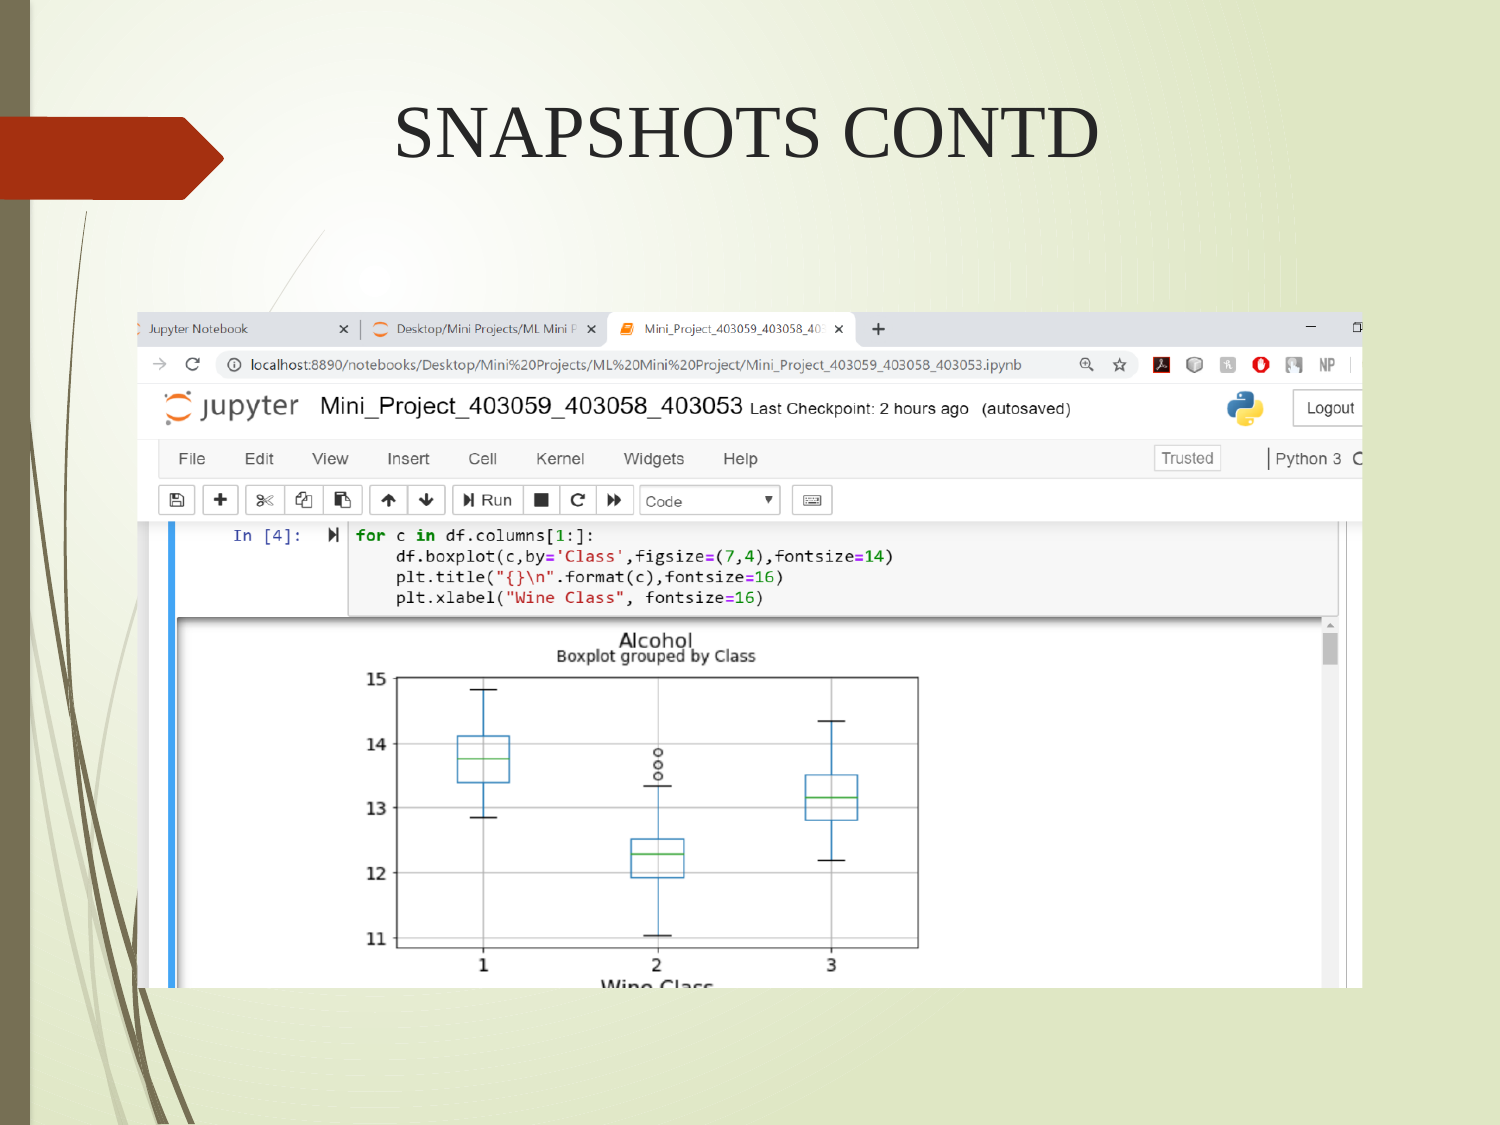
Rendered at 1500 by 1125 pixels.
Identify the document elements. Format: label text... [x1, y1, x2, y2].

title SNAPSHOTS CONTD [171, 75, 1324, 225]
picture [137, 312, 1363, 988]
